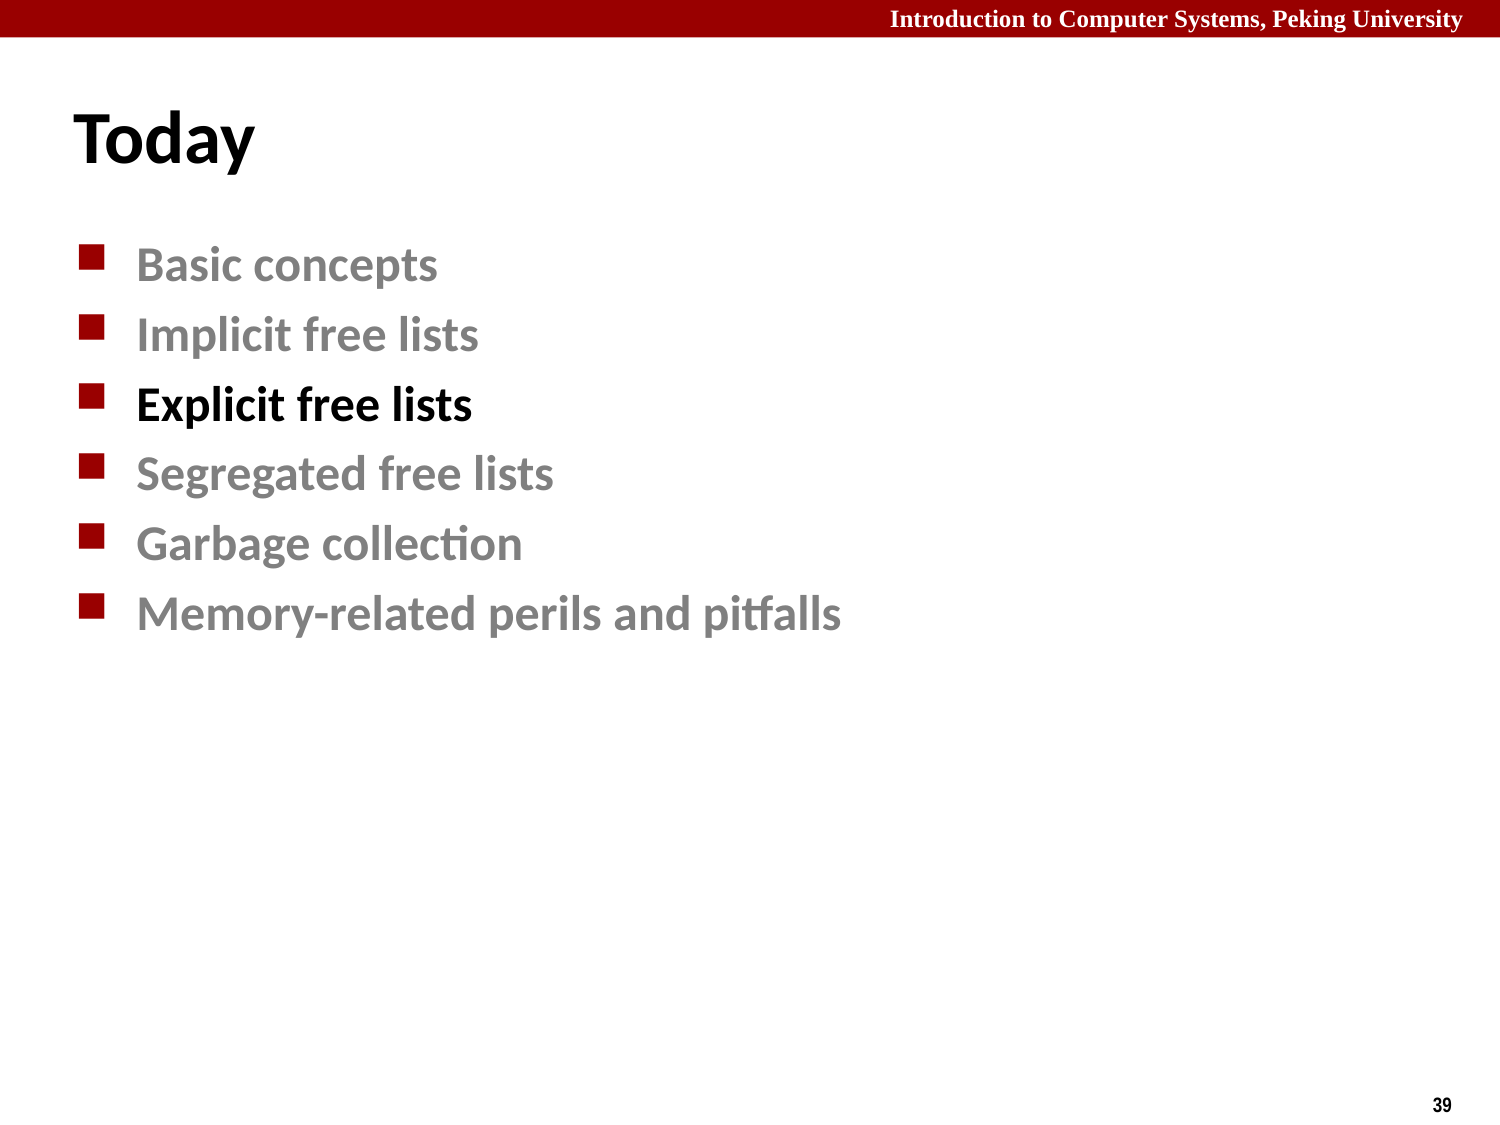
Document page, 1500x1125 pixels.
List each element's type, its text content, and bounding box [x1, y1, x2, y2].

list Basic concepts Implicit free lists Explicit free lists Segregated free lists Garbage collection Memory-related perils and pitfalls [64, 223, 1361, 1040]
title Today [58, 71, 1305, 197]
